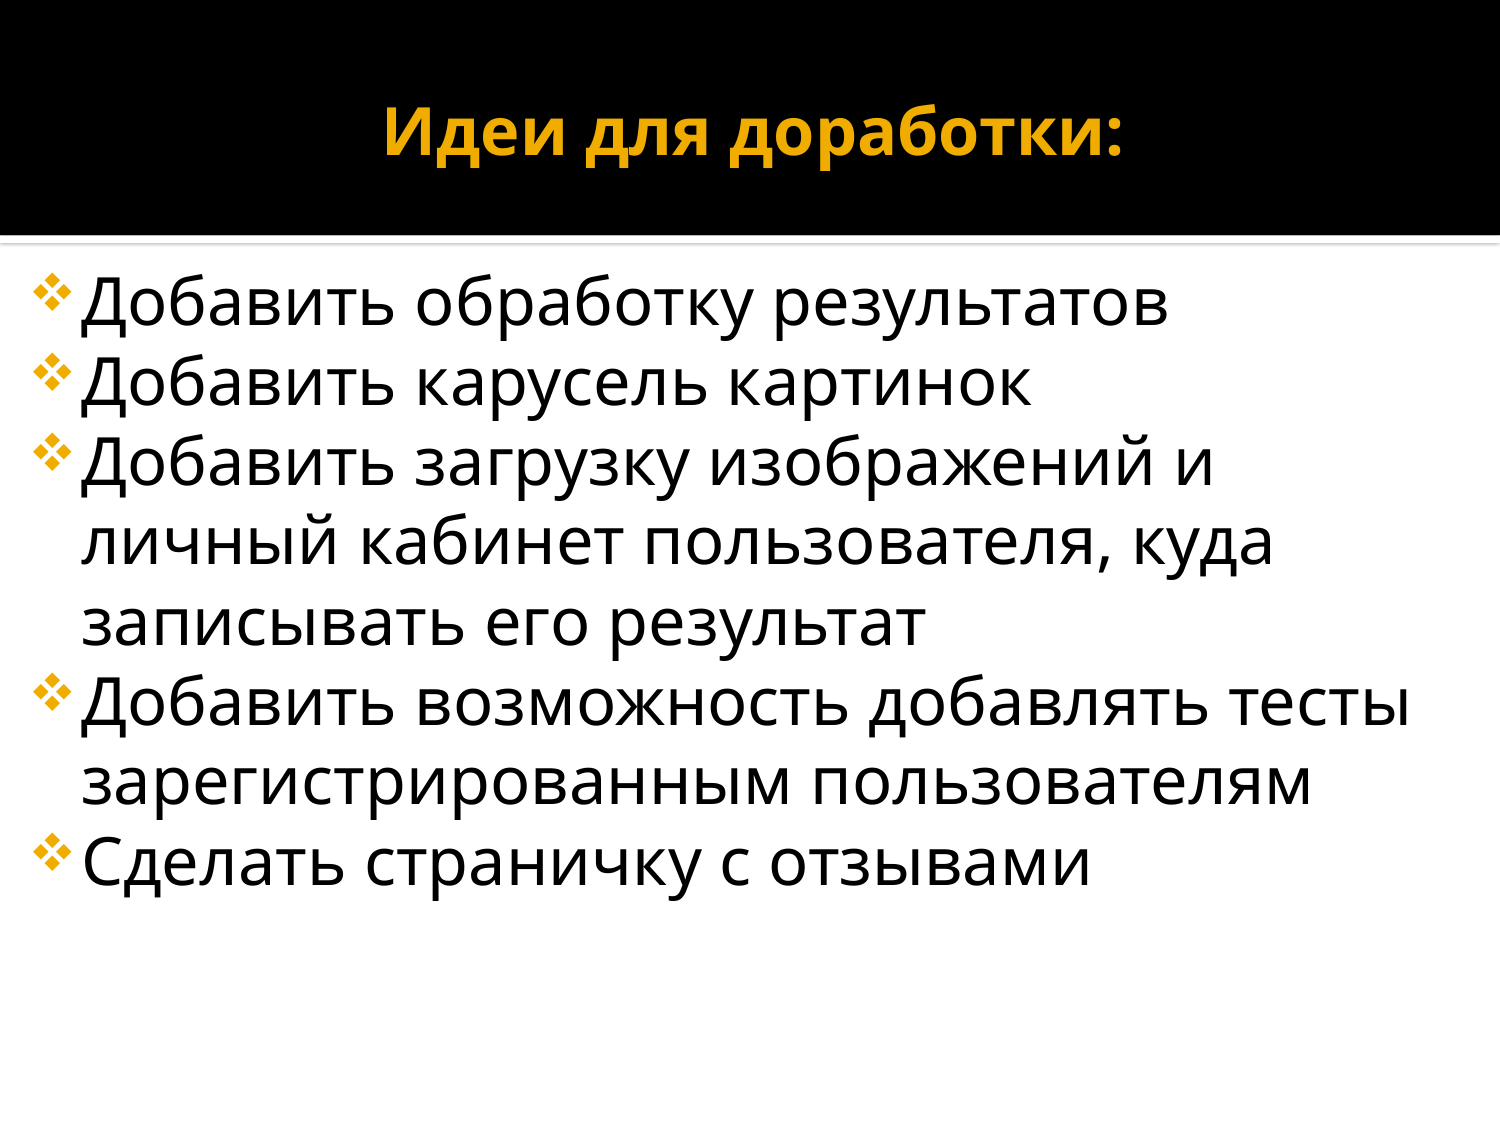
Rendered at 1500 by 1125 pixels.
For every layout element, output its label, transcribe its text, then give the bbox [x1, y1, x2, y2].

list Добавить обработку результатов Добавить карусель картинок Добавить загрузку изображений и личный кабинет пользователя, куда записывать его результат Добавить возможность добавлять тесты зарегистрированным пользователям Сделать страничку с отзывами [0, 243, 1500, 1125]
title Идеи для доработки: [75, 25, 1425, 231]
